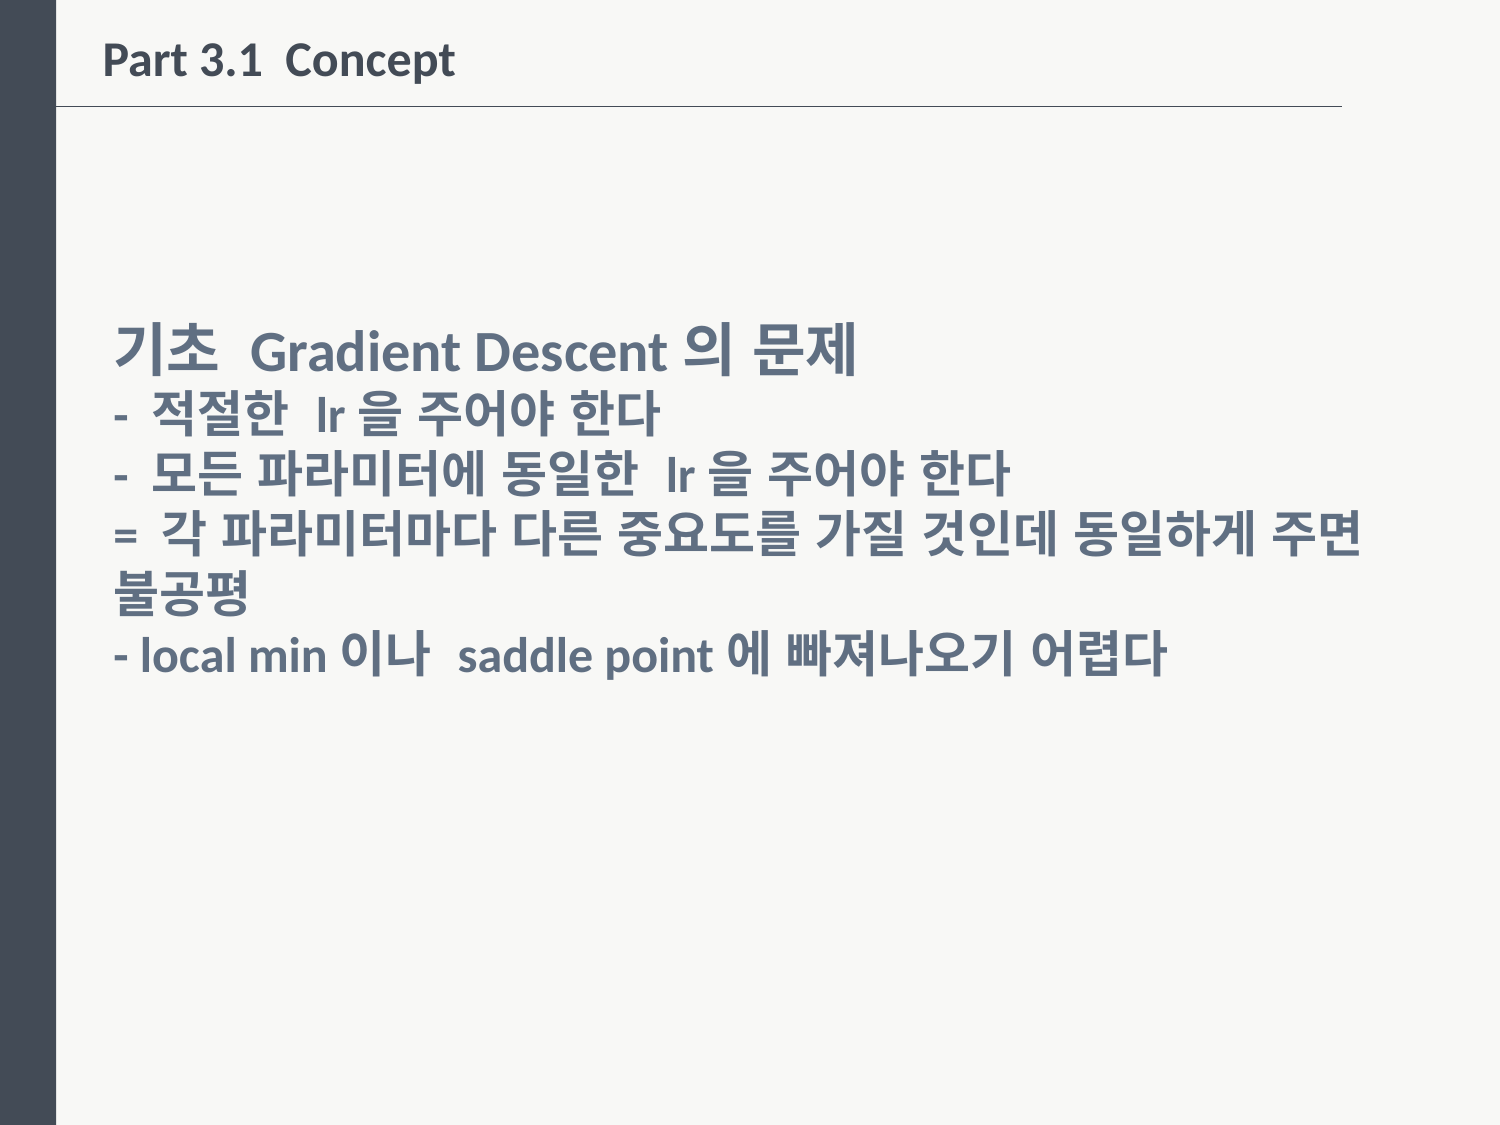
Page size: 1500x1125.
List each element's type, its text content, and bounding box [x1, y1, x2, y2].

text_box [0, 0, 57, 1125]
text_box 기초 Gradient Descent의 문제 - 적절한 lr을 주어야 한다 - 모든 파라미터에 동일한 lr을 주어야 한다 = 각 파라미터마다 다른 중요도를 가질 것인데 동일하게 주면 불공평 - local min이나 saddle point에 빠져나오기 어렵다 [98, 305, 1453, 691]
text_box Part 3.1 Concept [87, 18, 471, 94]
